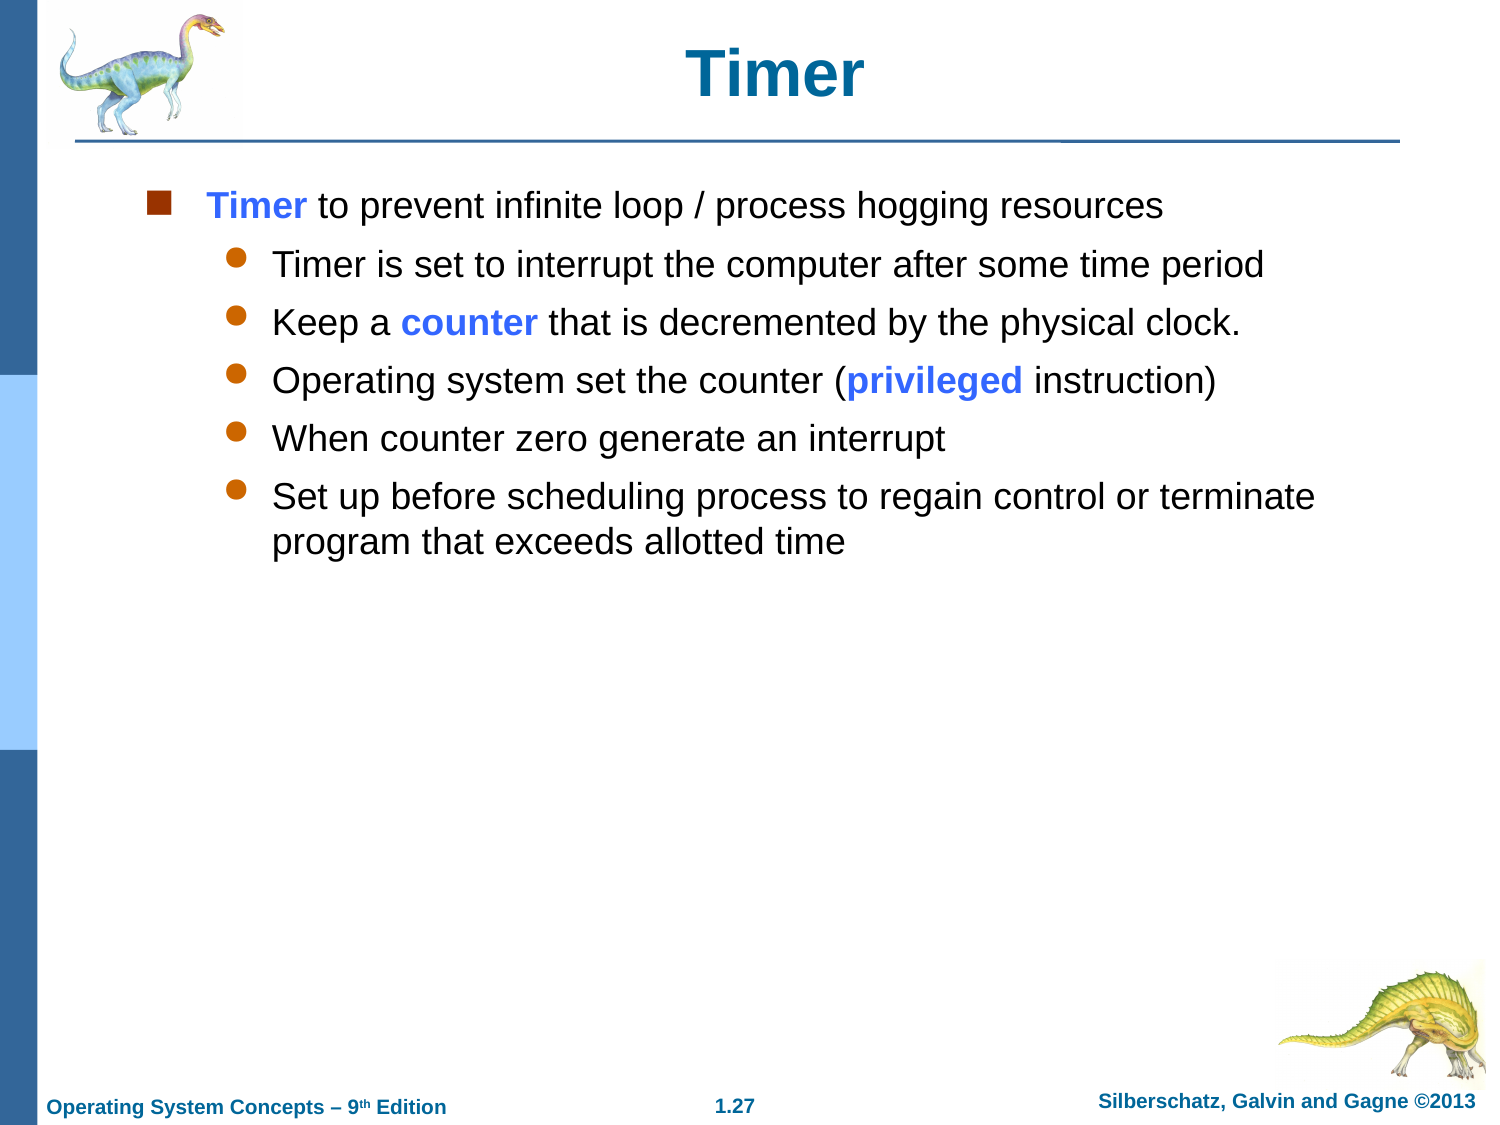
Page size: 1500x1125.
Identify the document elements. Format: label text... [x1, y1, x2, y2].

title Timer [144, 22, 1407, 117]
picture [1275, 959, 1486, 1090]
list Timer to prevent infinite loop / process hogging resources Timer is set to interrupt the computer after some time period Keep a counter that is decremented by the physical clock. Operating system set the counter (privileged instruction) When counter zero generate an interrupt Set up before scheduling process to regain control or terminate program that exceeds allotted time [134, 173, 1407, 637]
picture [46, 0, 243, 149]
